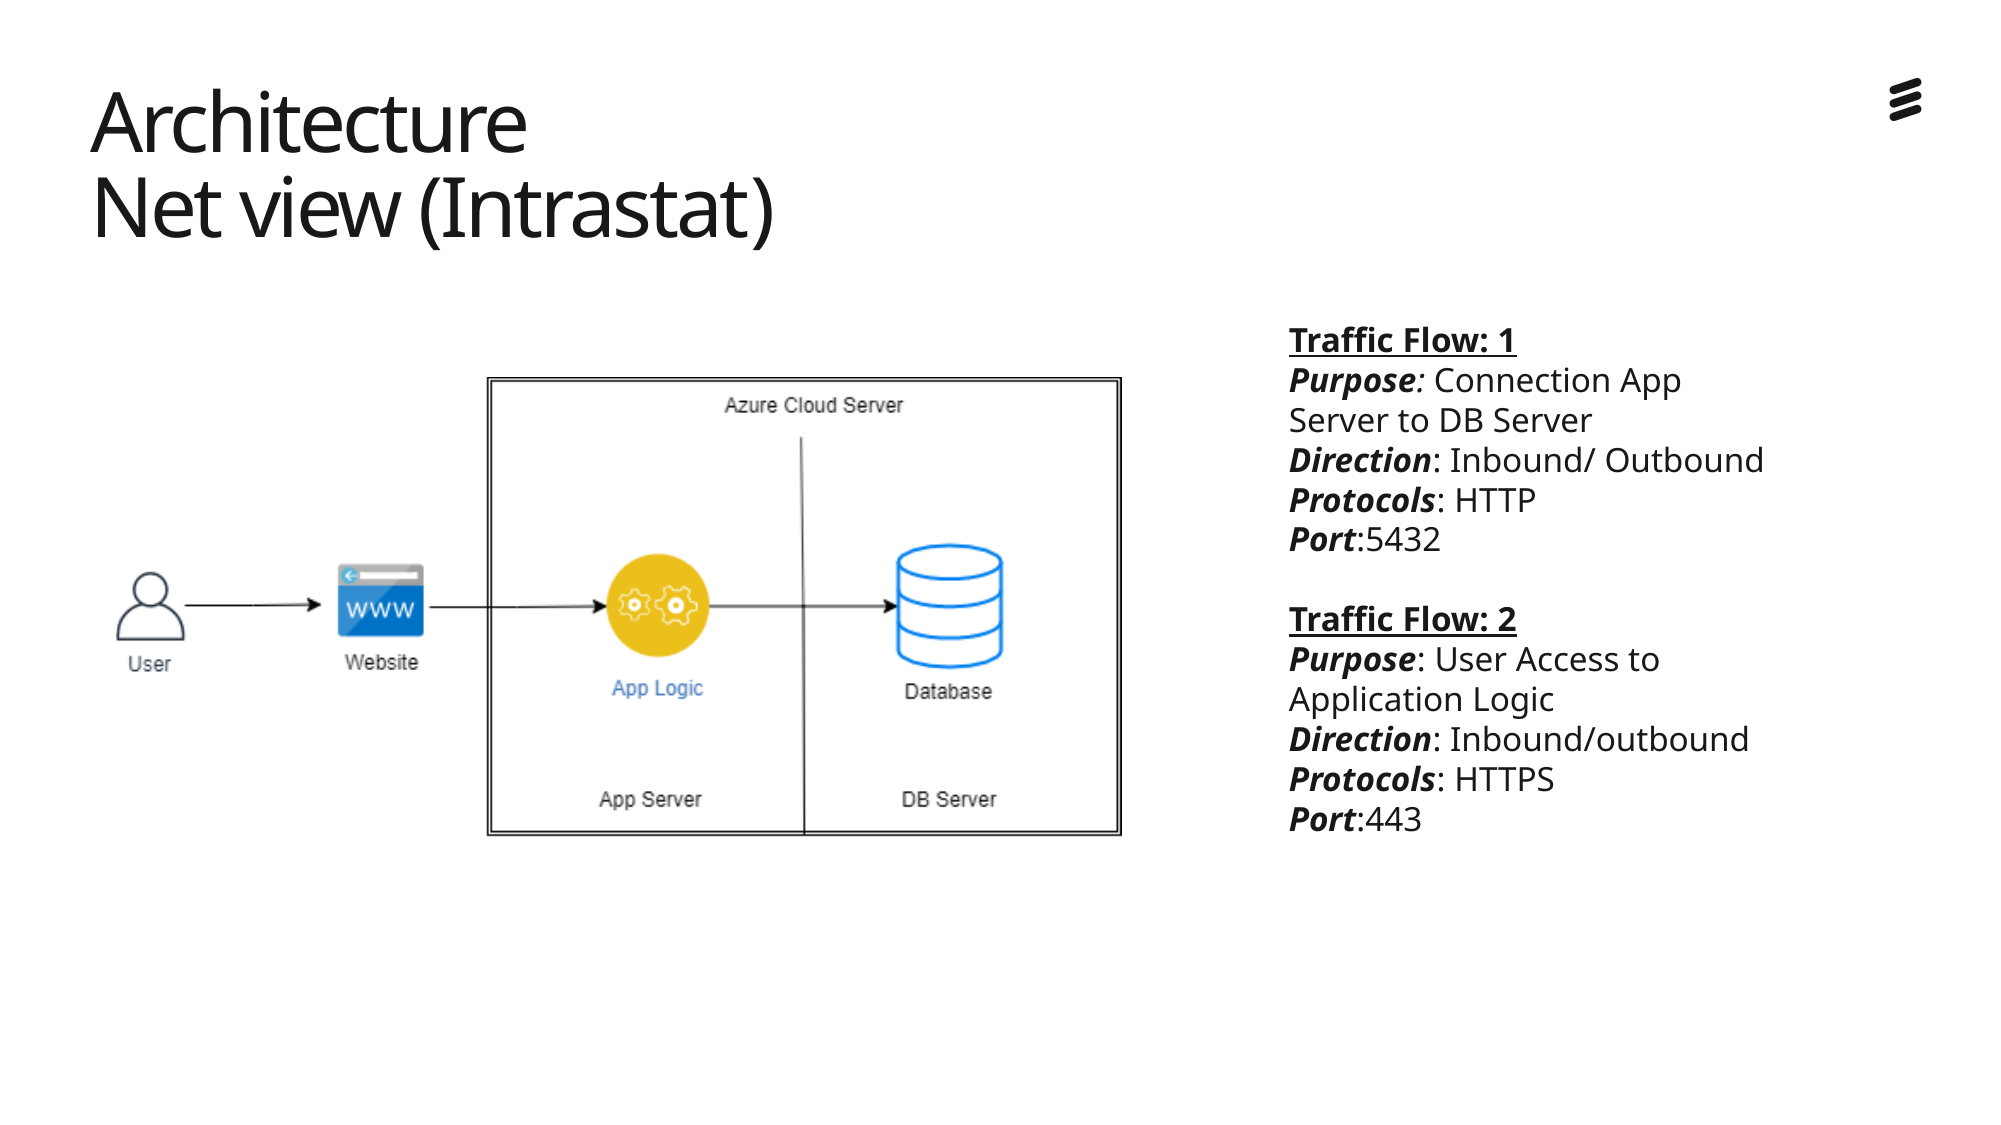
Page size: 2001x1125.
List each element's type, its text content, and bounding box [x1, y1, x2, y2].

title Architecture Net view (Intrastat) [78, 77, 1450, 256]
text_box Traffic Flow: 1 Purpose: Connection App Server to DB Server Direction: Inbound/ Outbound Protocols: HTTP Port:5432 Traffic Flow: 2 Purpose: User Access to Application Logic Direction: Inbound/outbound Protocols: HTTPS Port:443 [1274, 311, 1785, 846]
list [116, 377, 1122, 838]
picture [1884, 78, 1927, 121]
